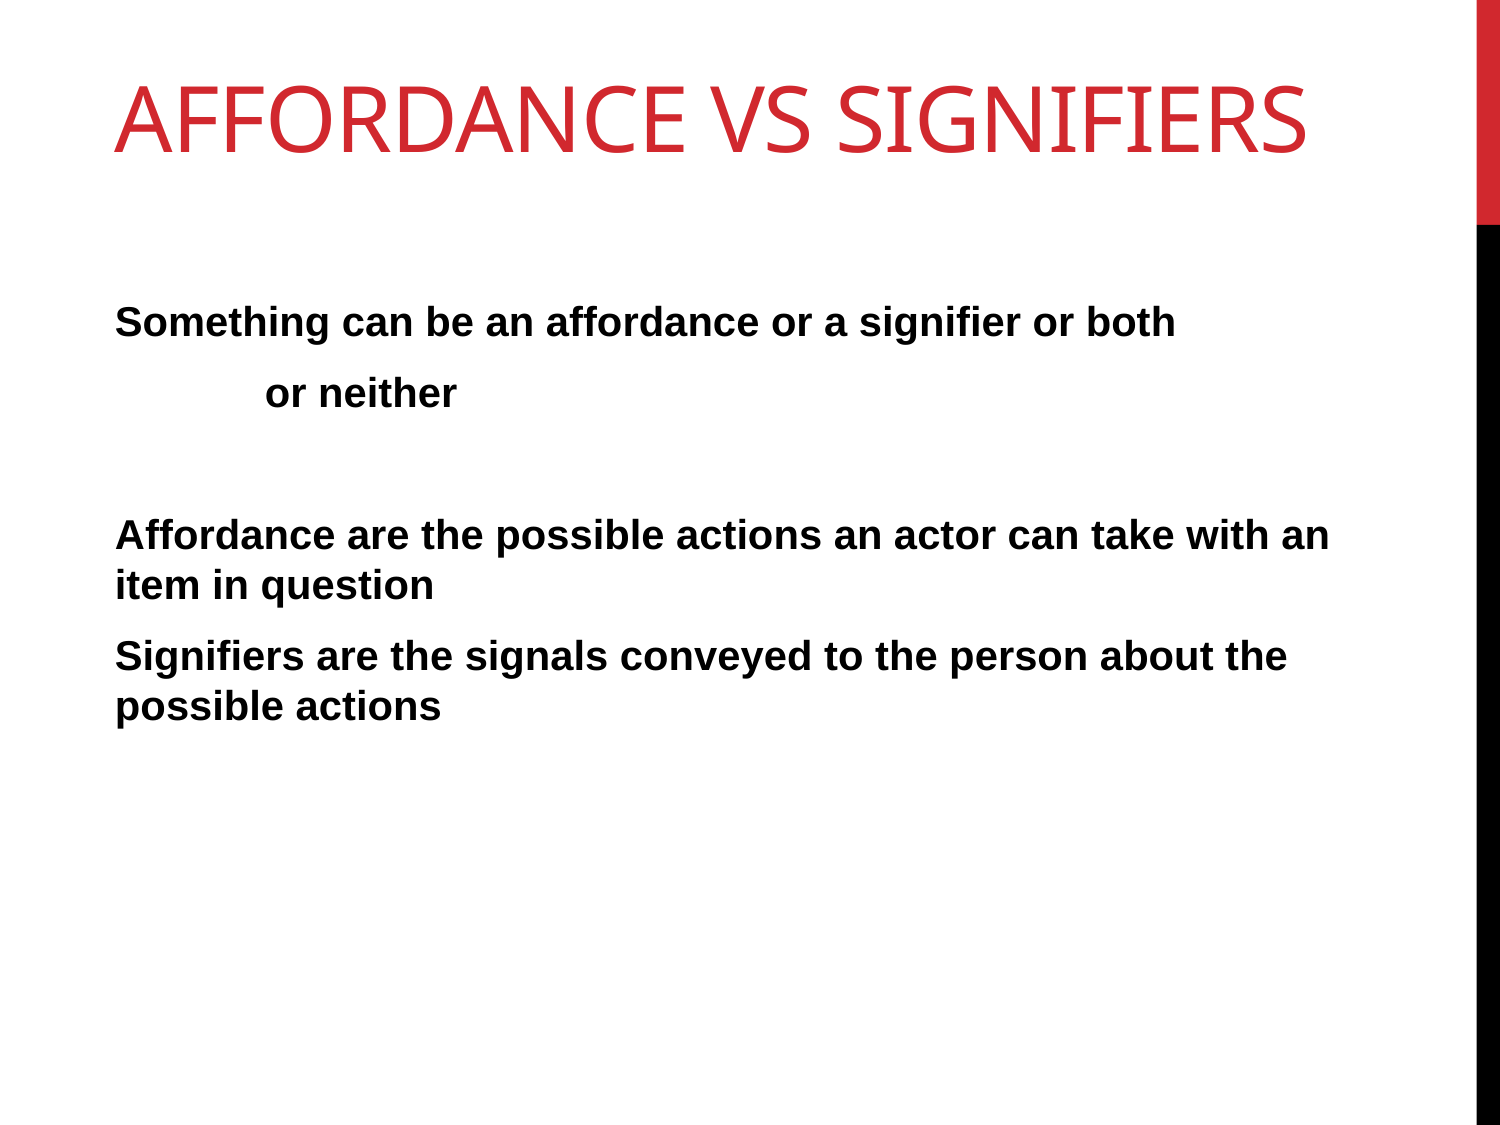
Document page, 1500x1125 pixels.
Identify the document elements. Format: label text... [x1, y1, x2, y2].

list Something can be an affordance or a signifier or both or neither Affordance are the possible actions an actor can take with an item in question Signifiers are the signals conveyed to the person about the possible actions [99, 287, 1438, 1013]
title Affordance vs Signifiers [99, 44, 1425, 188]
